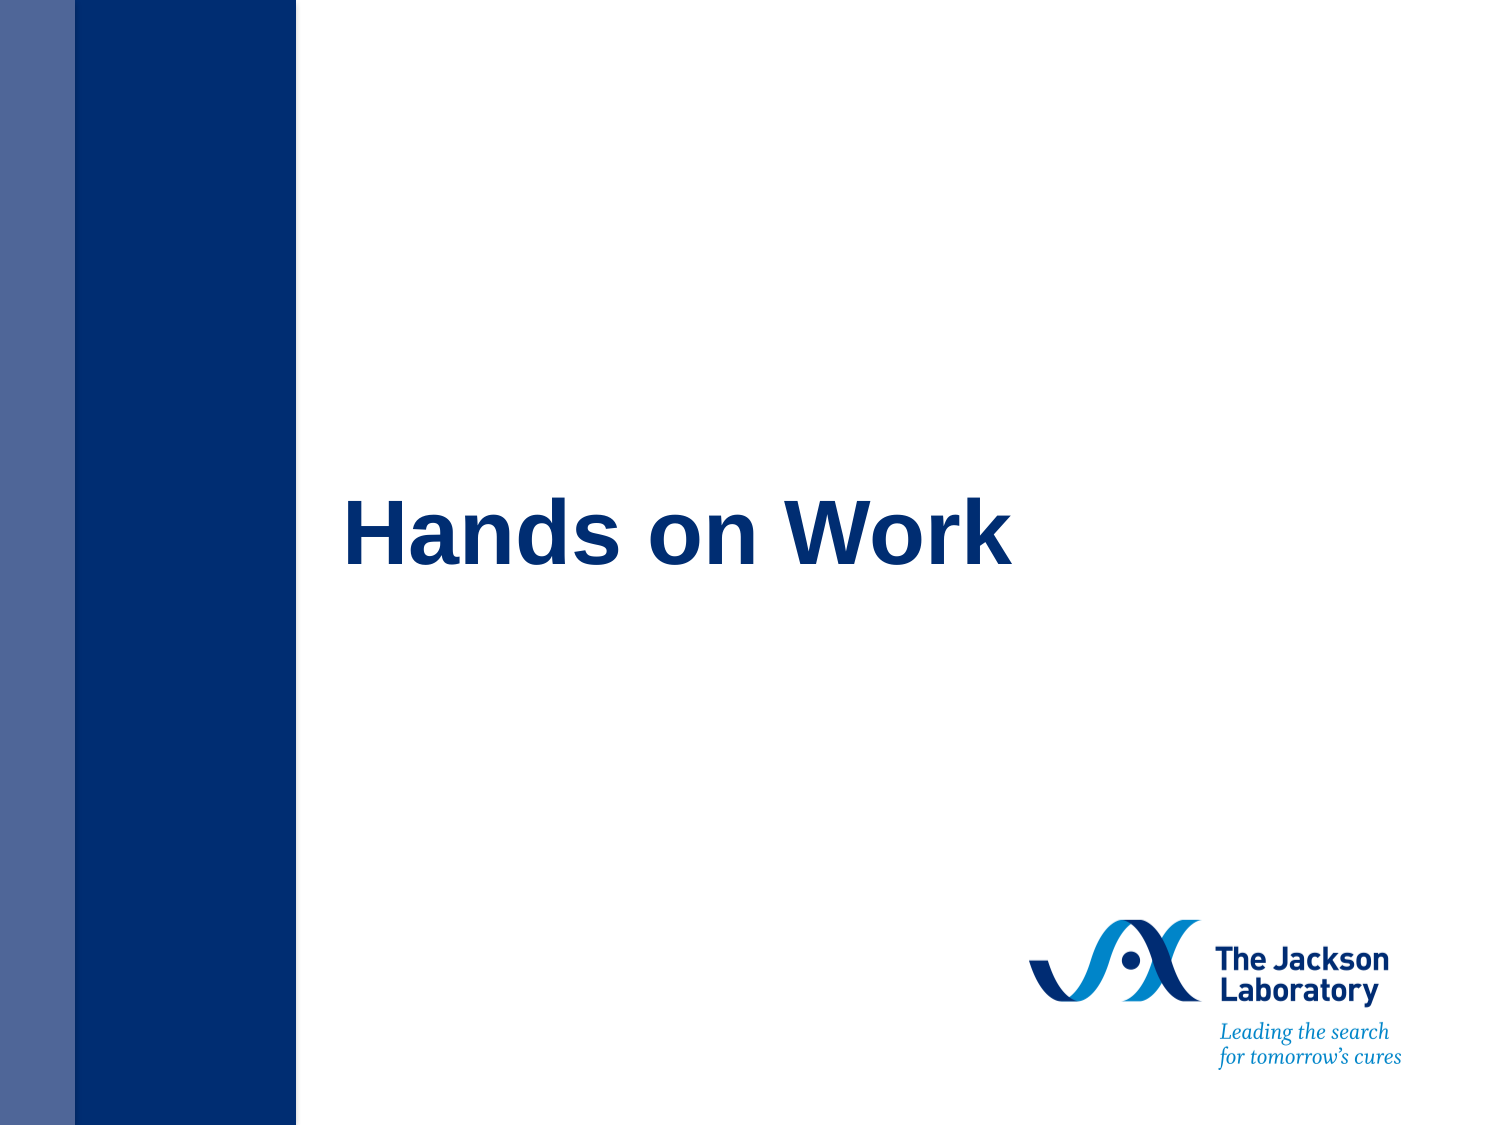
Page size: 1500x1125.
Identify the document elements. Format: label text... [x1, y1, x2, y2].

picture [296, 0, 1500, 1125]
title Hands on Work [342, 169, 1460, 591]
